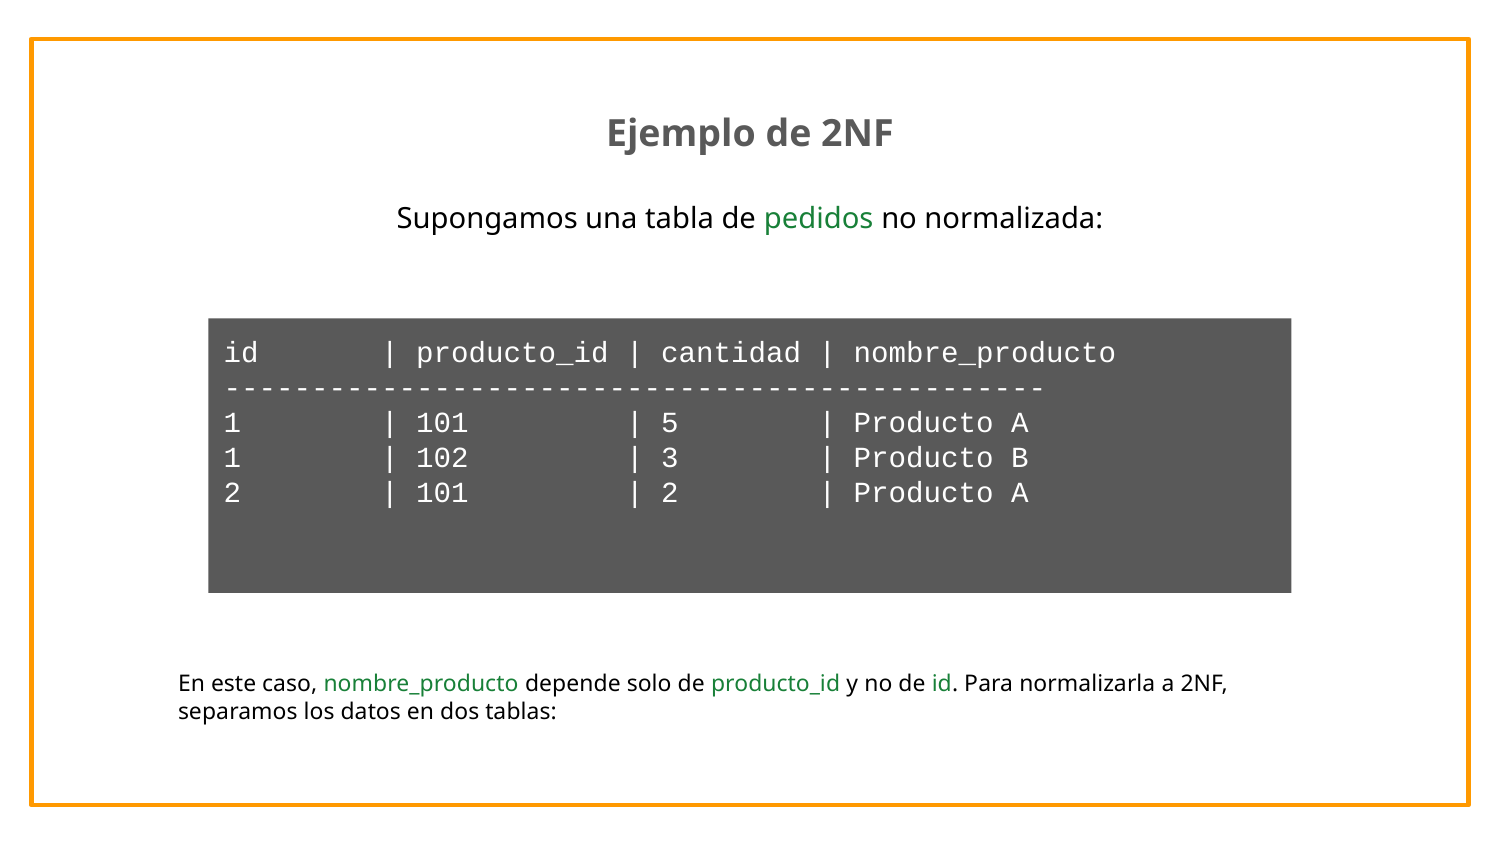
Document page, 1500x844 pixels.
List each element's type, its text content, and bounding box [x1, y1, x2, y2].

text_box En este caso, nombre_producto depende solo de producto_id y no de id. Para normalizarla a 2NF, separamos los datos en dos tablas: [163, 653, 1337, 739]
text_box Supongamos una tabla de pedidos no normalizada: [151, 184, 1349, 250]
text_box [31, 38, 1469, 805]
text_box id | producto_id | cantidad | nombre_producto ----------------------------------------------- 1 | 101 | 5 | Producto A 1 | 102 | 3 | Producto B 2 | 101 | 2 | Producto A [208, 318, 1292, 593]
text_box Ejemplo de 2NF [253, 93, 1247, 169]
